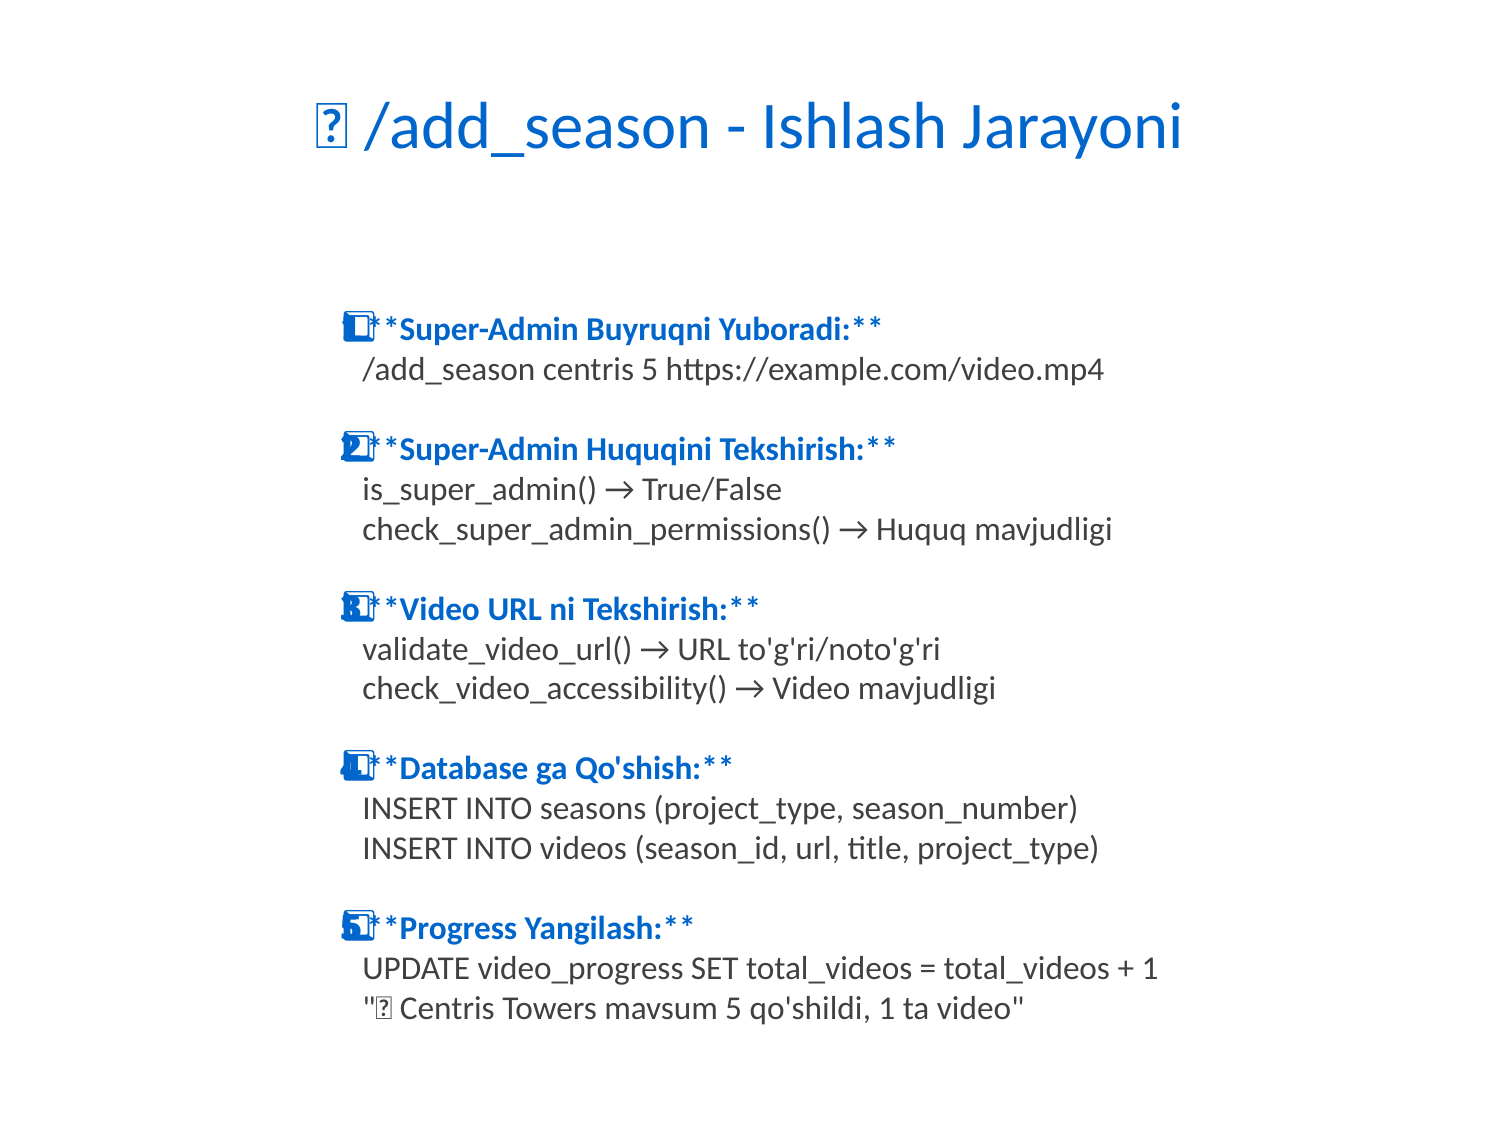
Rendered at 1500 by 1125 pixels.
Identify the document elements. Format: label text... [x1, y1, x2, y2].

text_box 🔄 /add_season - Ishlash Jarayoni [300, 74, 1200, 170]
text_box 1️⃣ **Super-Admin Buyruqni Yuboradi:** /add_season centris 5 https://example.com/video.mp4 2️⃣ **Super-Admin Huquqini Tekshirish:** is_super_admin() → True/False check_super_admin_permissions() → Huquq mavjudligi 3️⃣ **Video URL ni Tekshirish:** validate_video_url() → URL to'g'ri/noto'g'ri check_video_accessibility() → Video mavjudligi 4️⃣ **Database ga Qo'shish:** INSERT INTO seasons (project_type, season_number) INSERT INTO videos (season_id, url, title, project_type) 5️⃣ **Progress Yangilash:** UPDATE video_progress SET total_videos = total_videos + 1 "✅ Centris Towers mavsum 5 qo'shildi, 1 ta video" [325, 299, 1175, 1034]
